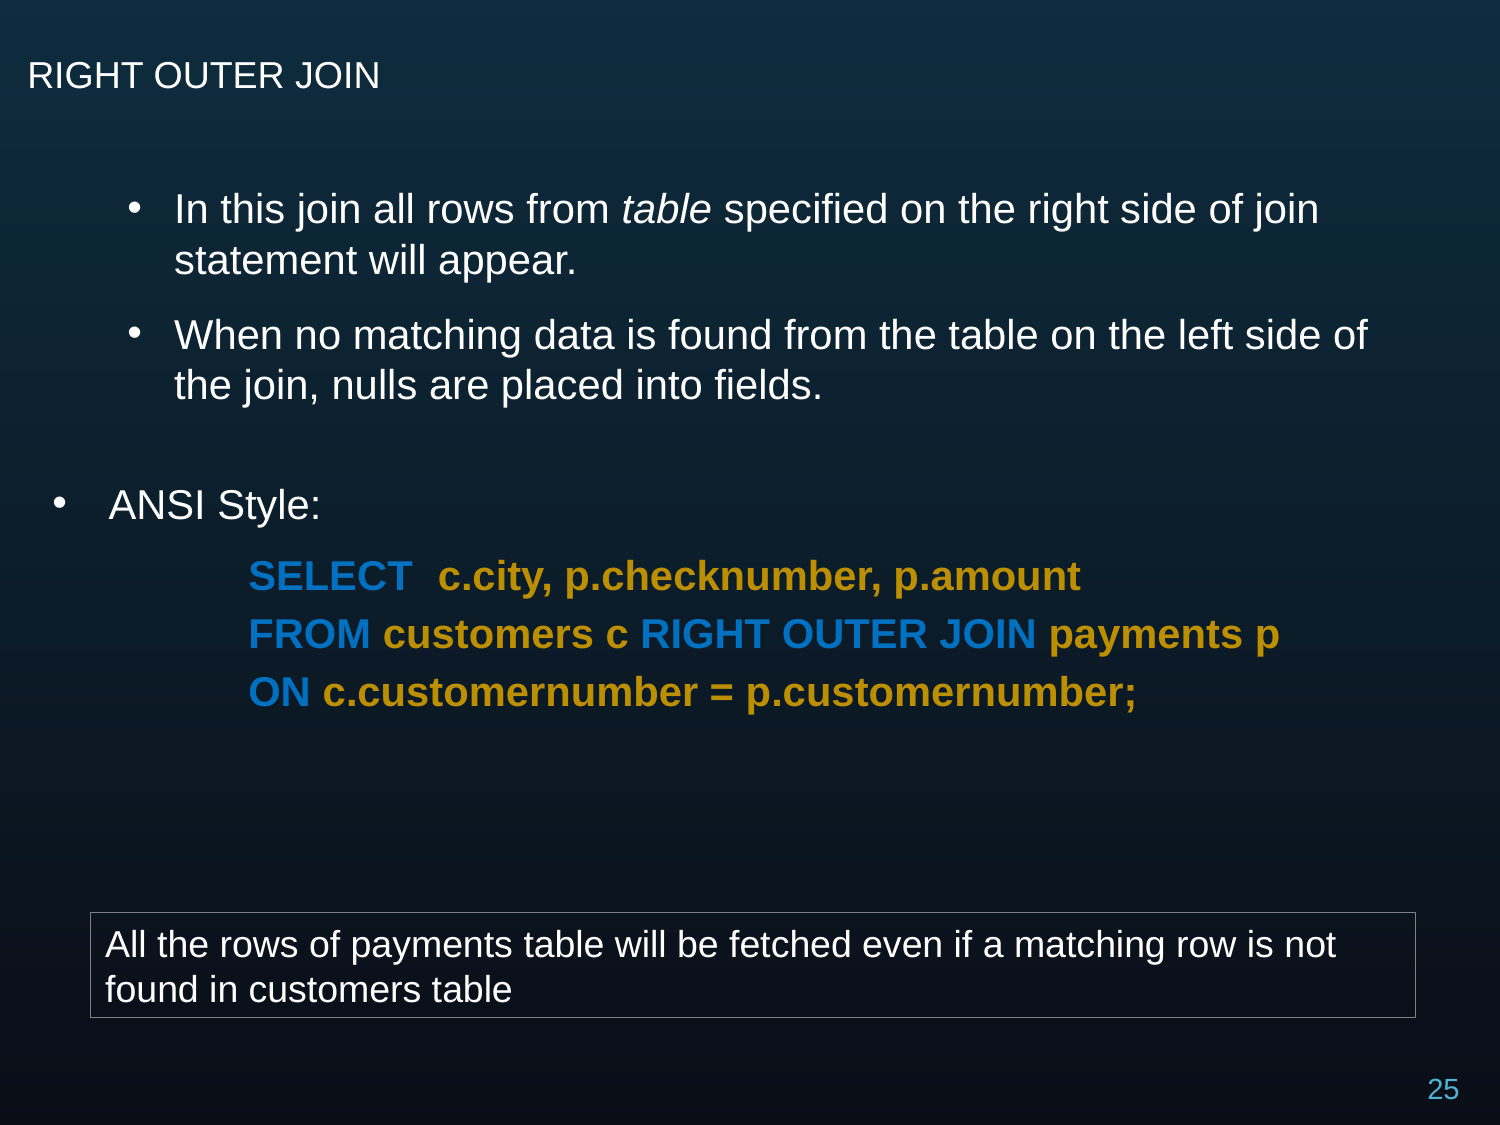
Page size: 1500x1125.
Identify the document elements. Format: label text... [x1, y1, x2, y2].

list In this join all rows from table specified on the right side of join statement will appear. When no matching data is found from the table on the left side of the join, nulls are placed into fields. ANSI Style: SELECT c.city, p.checknumber, p.amount FROM customers c RIGHT OUTER JOIN payments p ON c.customernumber = p.customernumber; [37, 174, 1388, 980]
slide_number 25 [1412, 1062, 1500, 1125]
text_box All the rows of payments table will be fetched even if a matching row is not found in customers table [90, 912, 1416, 1018]
title RIGHT OUTER JOIN [12, 29, 1138, 118]
